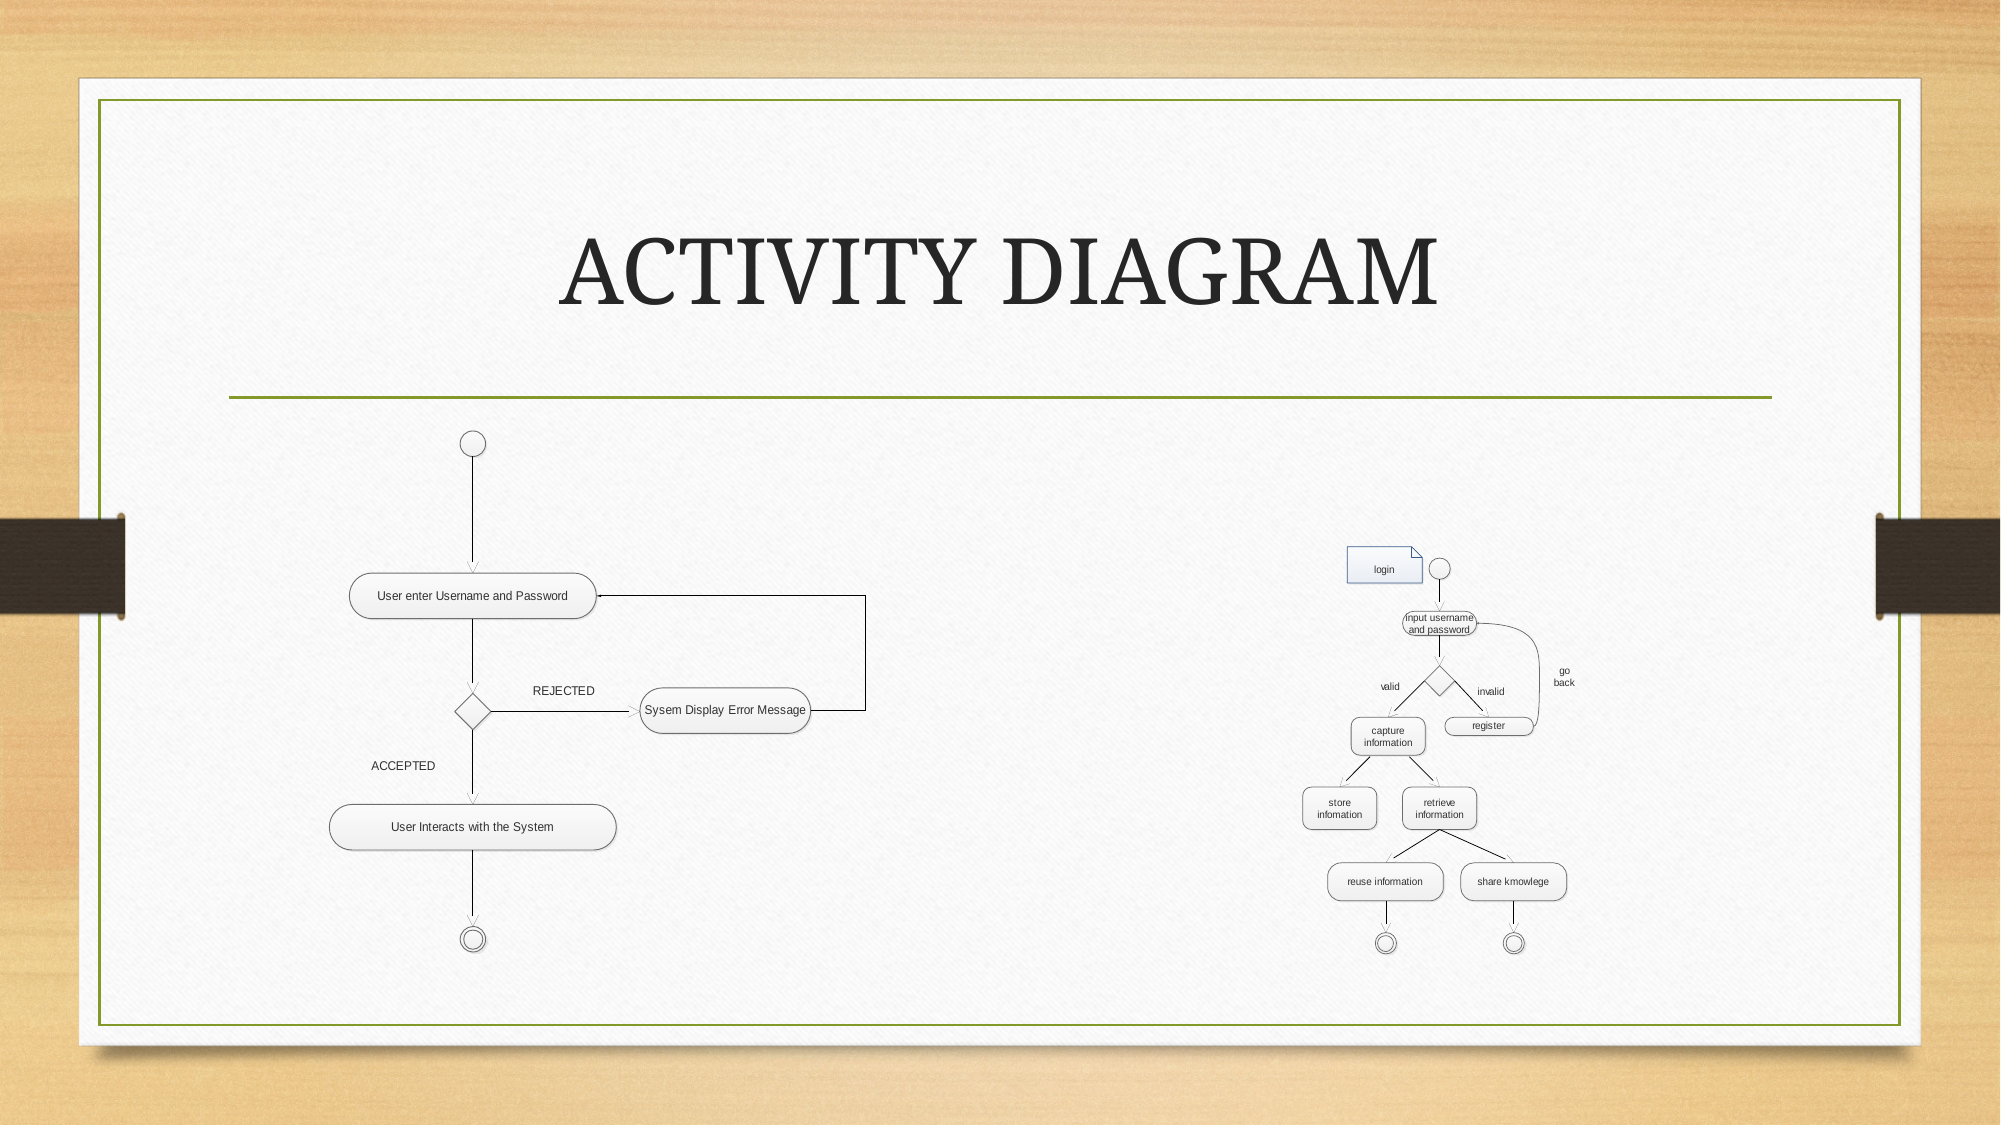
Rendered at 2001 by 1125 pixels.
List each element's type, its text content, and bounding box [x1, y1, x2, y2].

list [1218, 419, 1584, 964]
picture [0, 0, 2001, 1125]
title ACTIVITY DIAGRAM [212, 161, 1788, 375]
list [326, 419, 874, 964]
